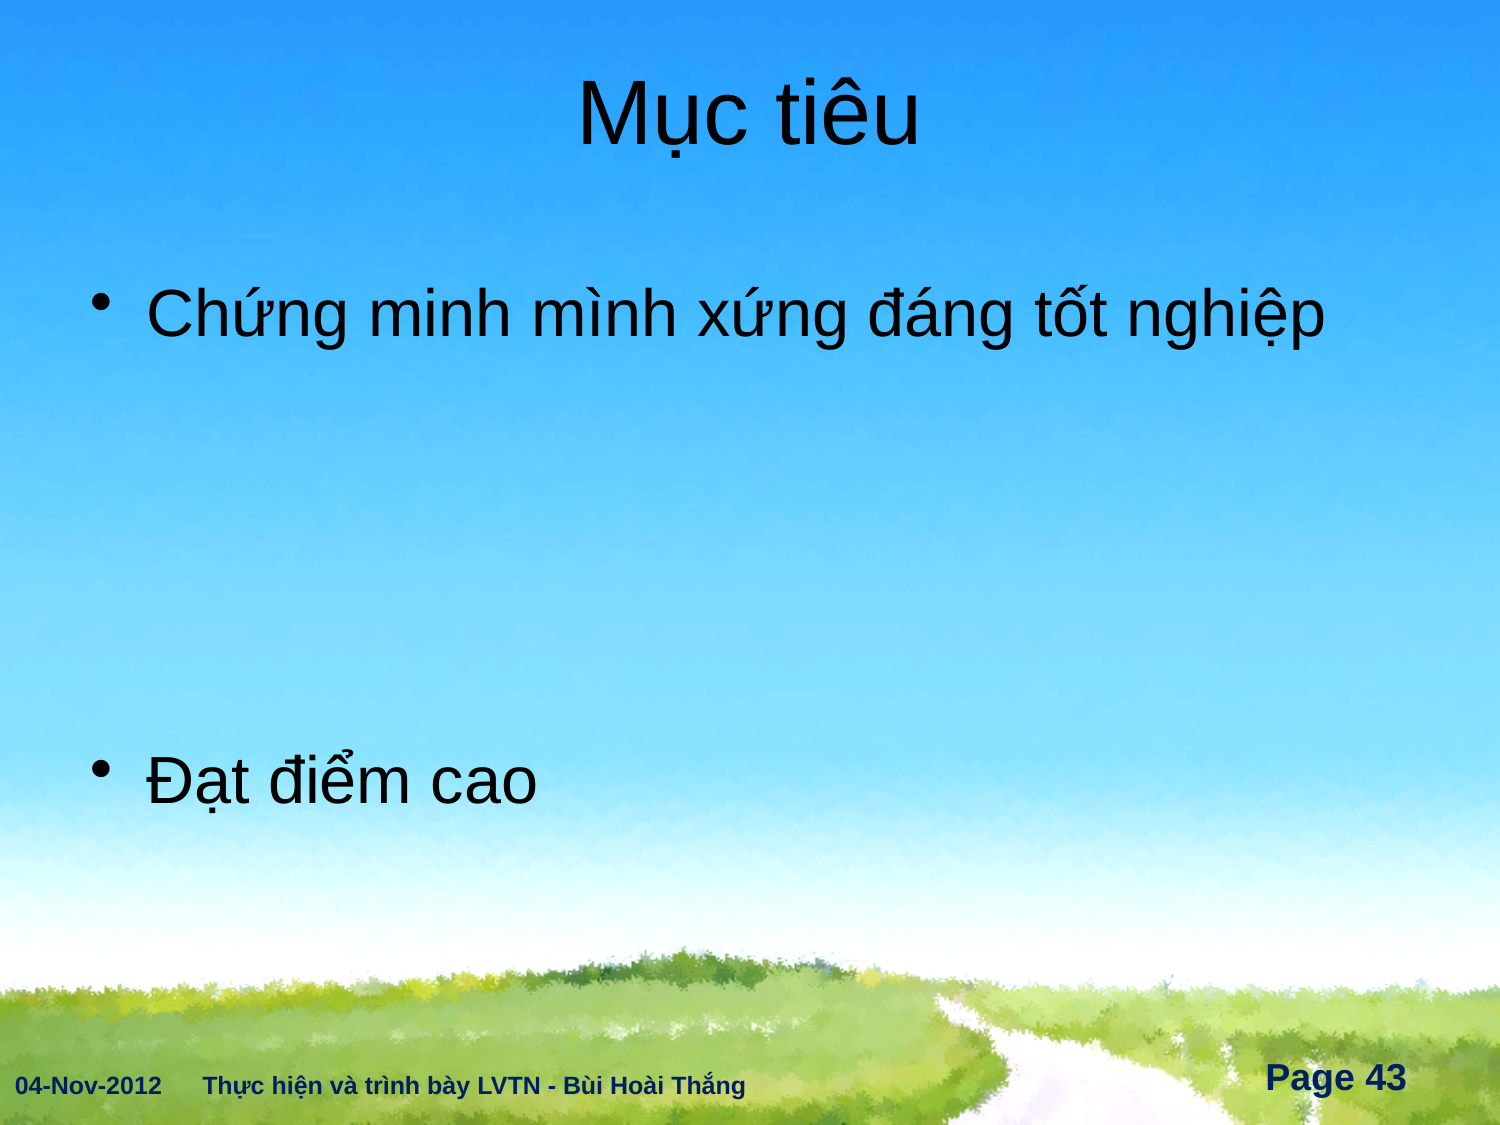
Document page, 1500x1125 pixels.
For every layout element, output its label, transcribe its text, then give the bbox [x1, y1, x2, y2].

list Chứng minh mình xứng đáng tốt nghiệp Đạt điểm cao [75, 262, 1425, 1005]
picture [0, 0, 1500, 1125]
title Mục tiêu [75, 45, 1425, 233]
footer Thực hiện và trình bày LVTN - Bùi Hoài Thắng [187, 1062, 1163, 1108]
slide_number 04-Nov-2012 [0, 1062, 187, 1108]
